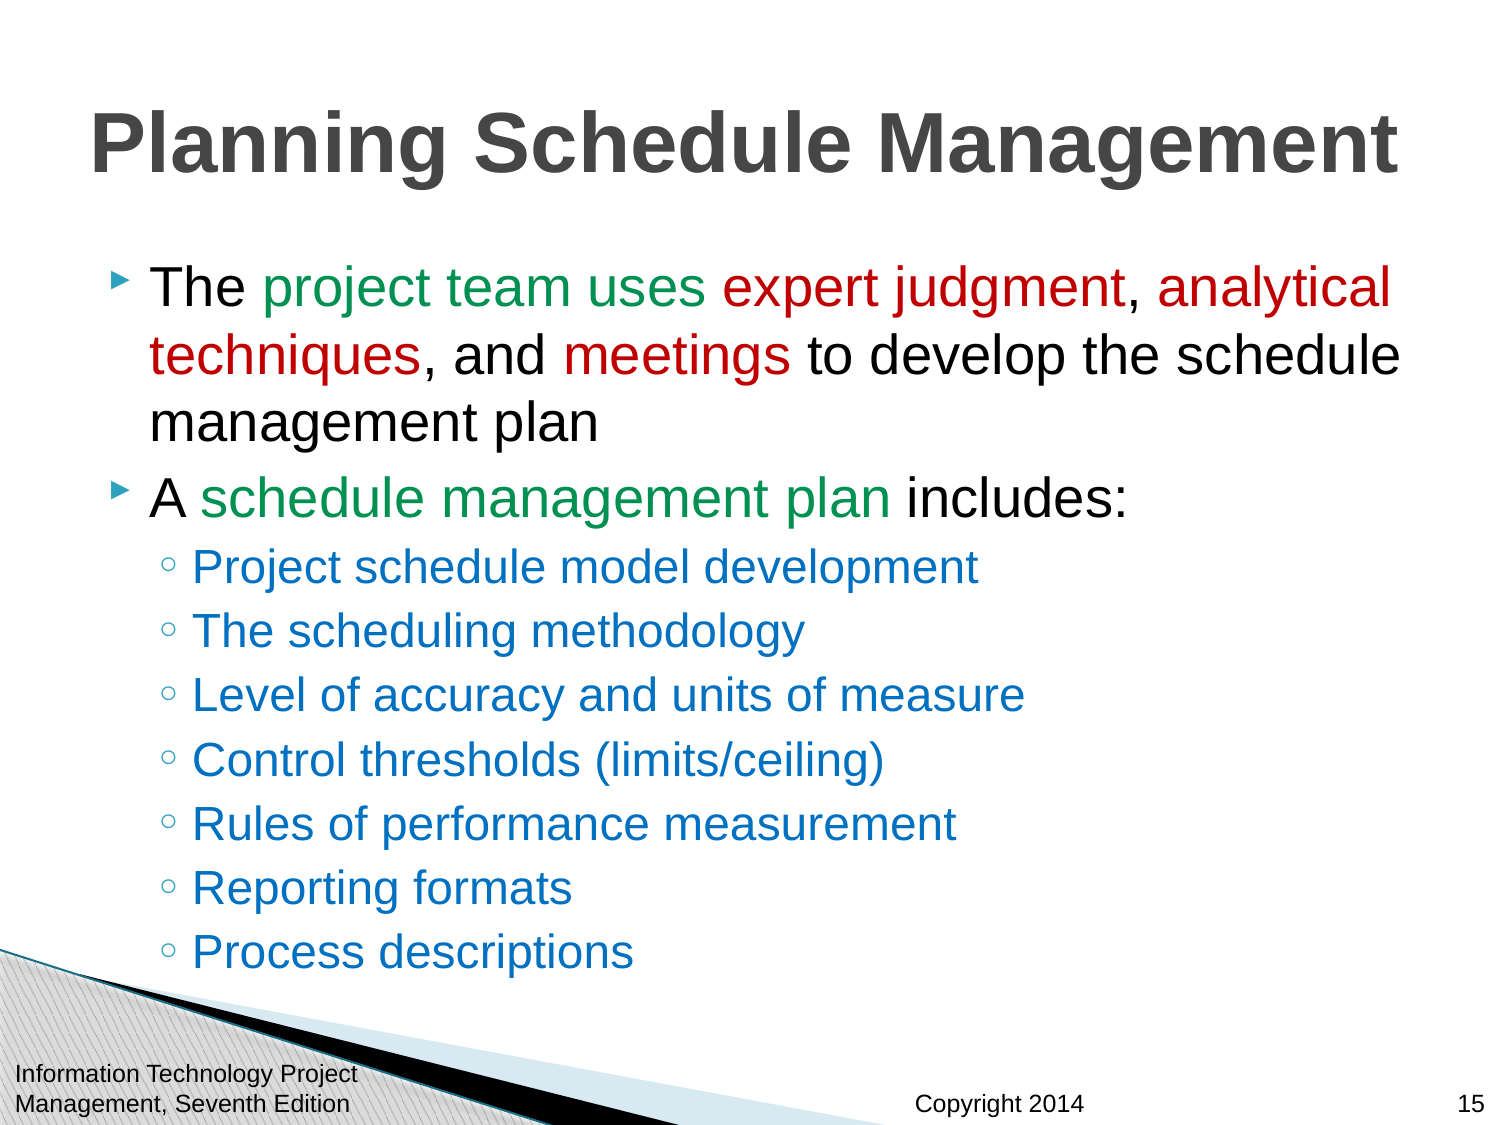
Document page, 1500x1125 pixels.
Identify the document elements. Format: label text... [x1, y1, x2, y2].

title Planning Schedule Management [75, 45, 1425, 233]
list The project team uses expert judgment, analytical techniques, and meetings to develop the schedule management plan A schedule management plan includes: Project schedule model development The scheduling methodology Level of accuracy and units of measure Control thresholds (limits/ceiling) Rules of performance measurement Reporting formats Process descriptions [74, 242, 1426, 986]
slide_number 15 [1408, 1065, 1500, 1125]
